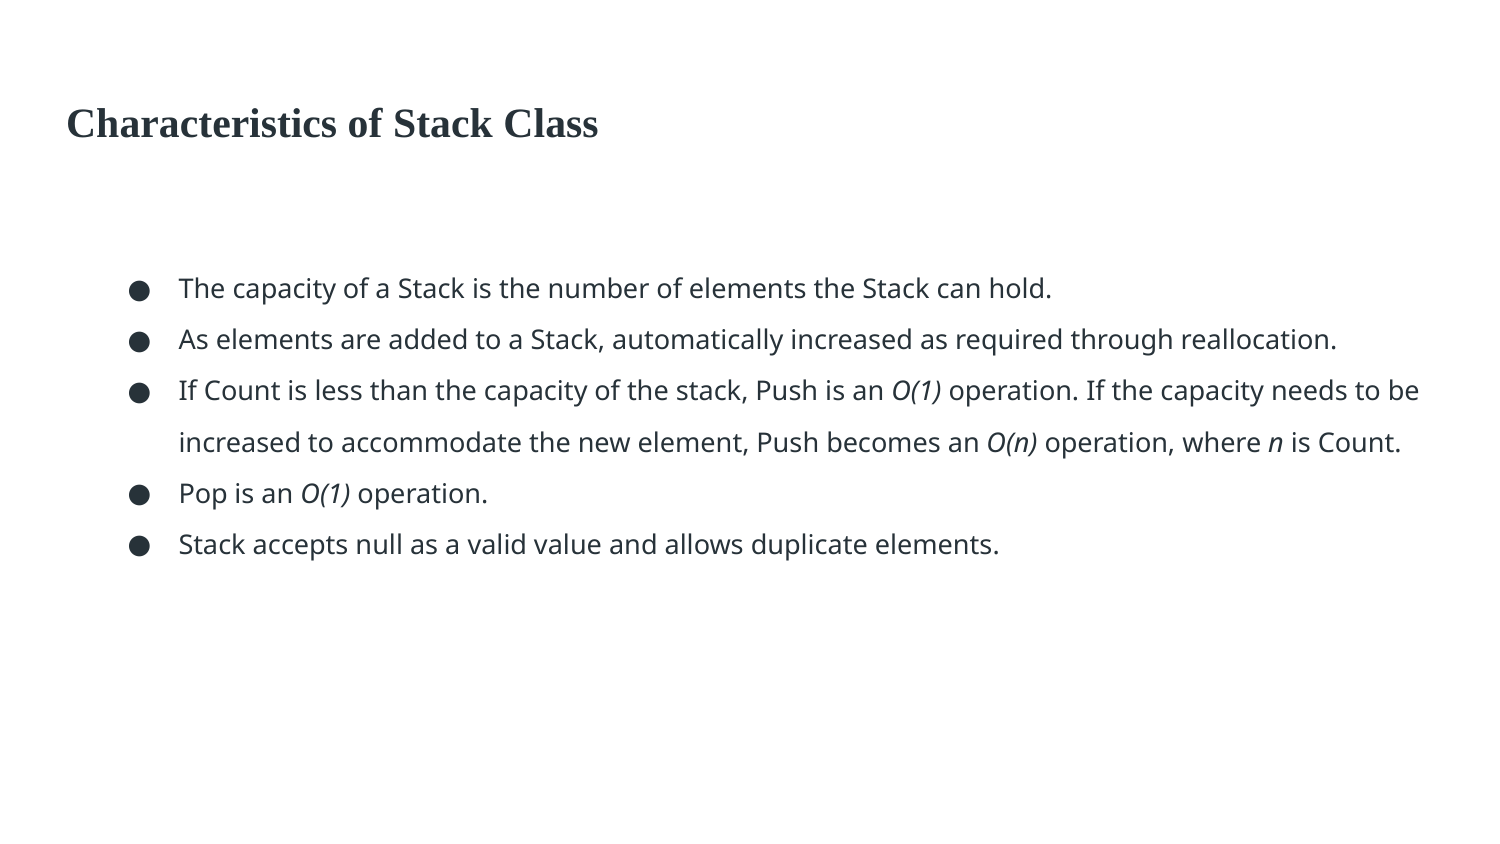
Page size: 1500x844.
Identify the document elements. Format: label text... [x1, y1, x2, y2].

title Characteristics of Stack Class [51, 72, 1449, 167]
list The capacity of a Stack is the number of elements the Stack can hold. As elements are added to a Stack, automatically increased as required through reallocation. If Count is less than the capacity of the stack, Push is an O(1) operation. If the capacity needs to be increased to accommodate the new element, Push becomes an O(n) operation, where n is Count. Pop is an O(1) operation. Stack accepts null as a valid value and allows duplicate elements. [51, 189, 1449, 750]
